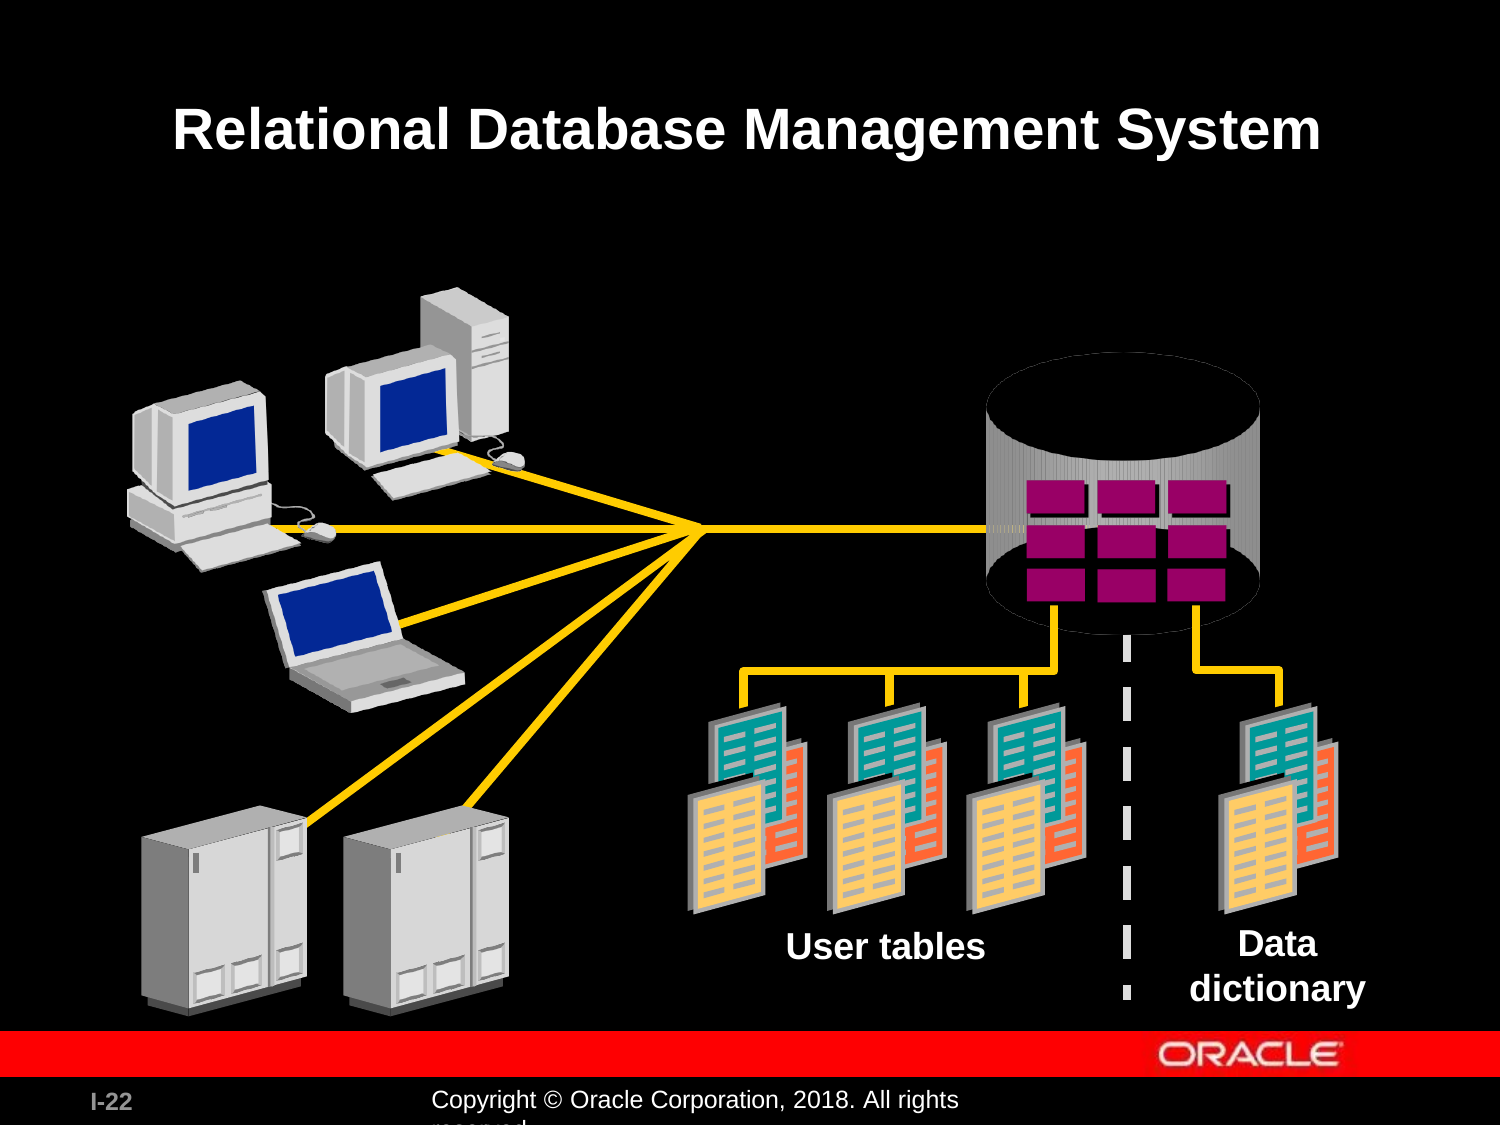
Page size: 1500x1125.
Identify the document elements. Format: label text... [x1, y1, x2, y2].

text_box Data dictionary [1344, 916, 1371, 1010]
picture [0, 1031, 1500, 1077]
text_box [127, 287, 1339, 1017]
slide_number I-22 [88, 1085, 164, 1125]
footer Copyright © Oracle Corporation, 2018. All rights reserved. [429, 1085, 1067, 1125]
title Relational Database Management System [149, 39, 1341, 279]
